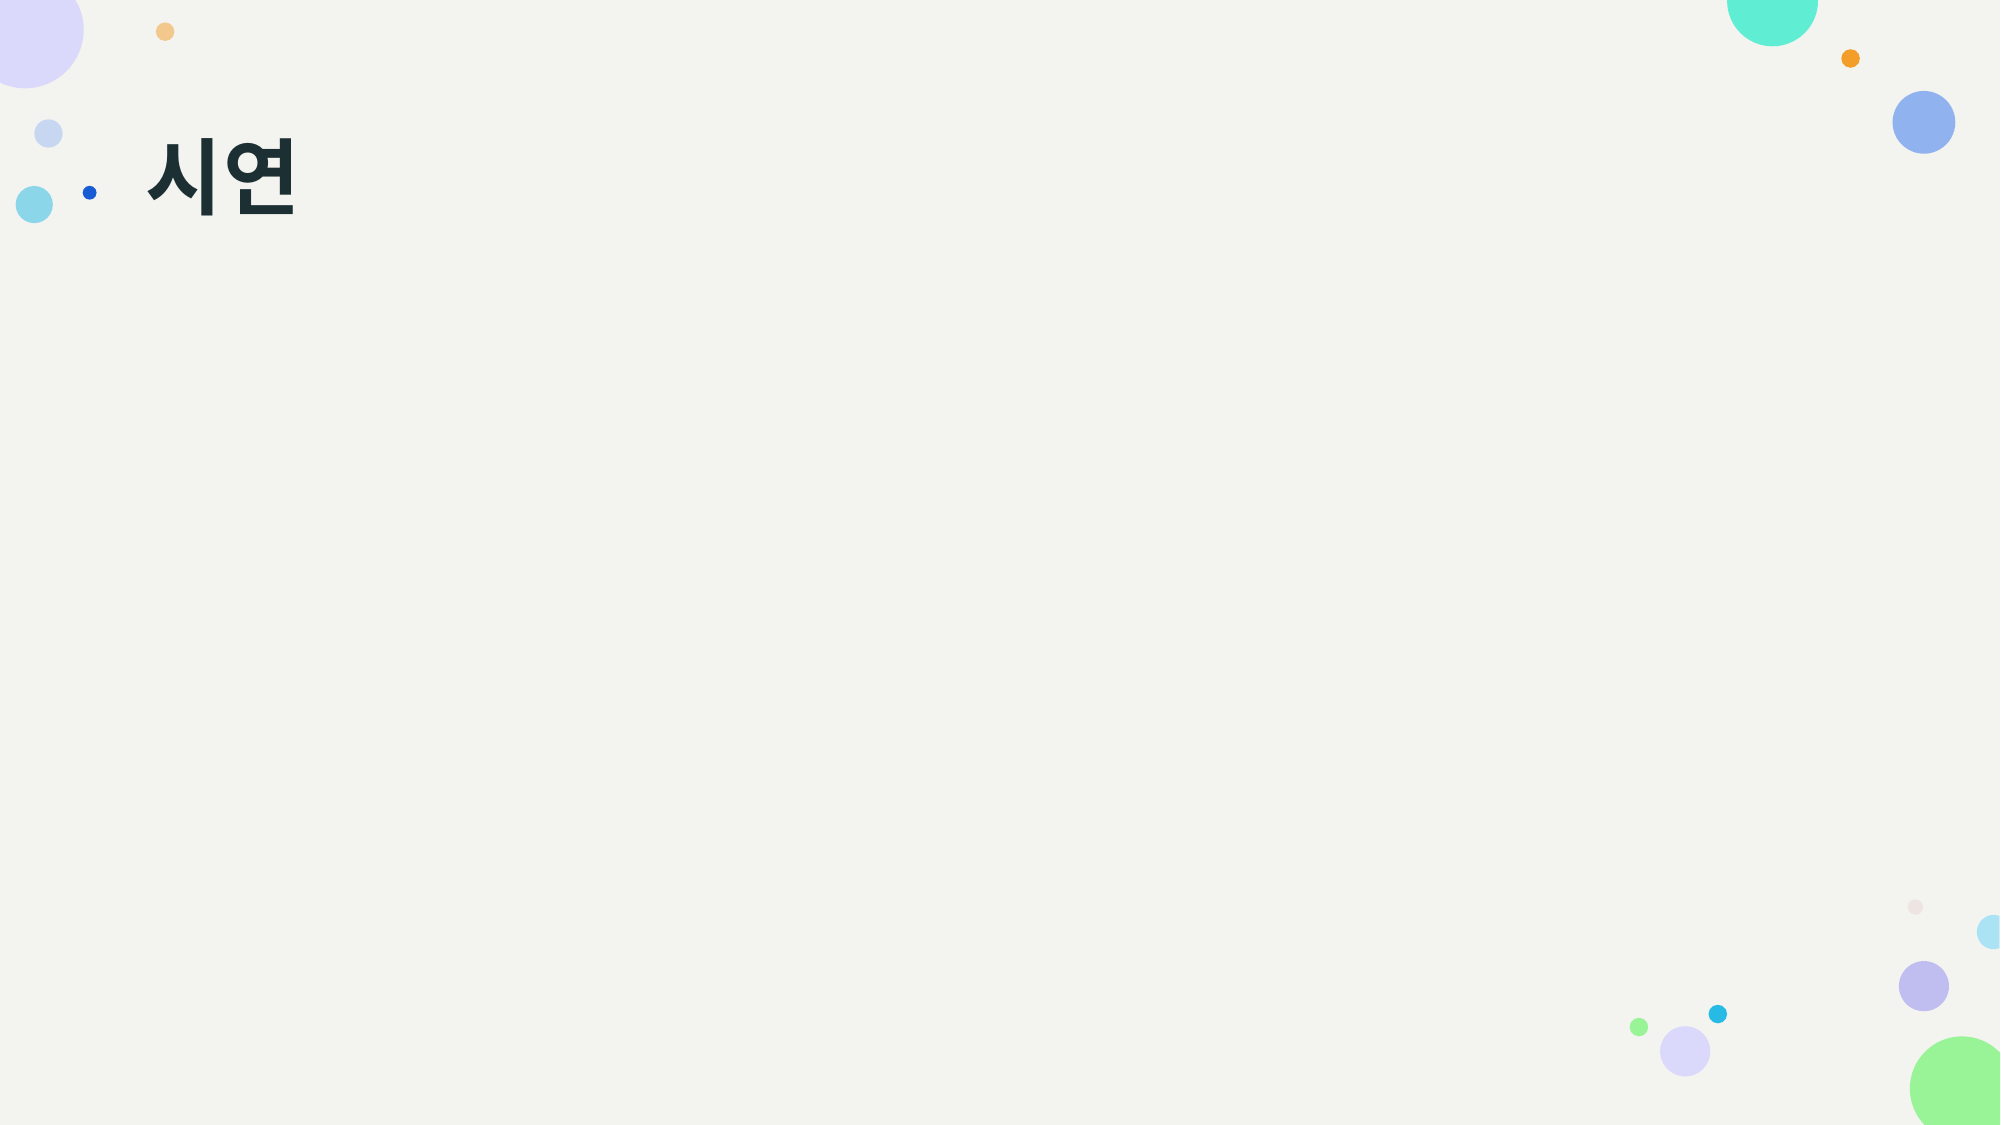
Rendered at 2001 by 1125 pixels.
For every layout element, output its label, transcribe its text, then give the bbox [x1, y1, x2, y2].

title 시연 [127, 59, 1877, 278]
